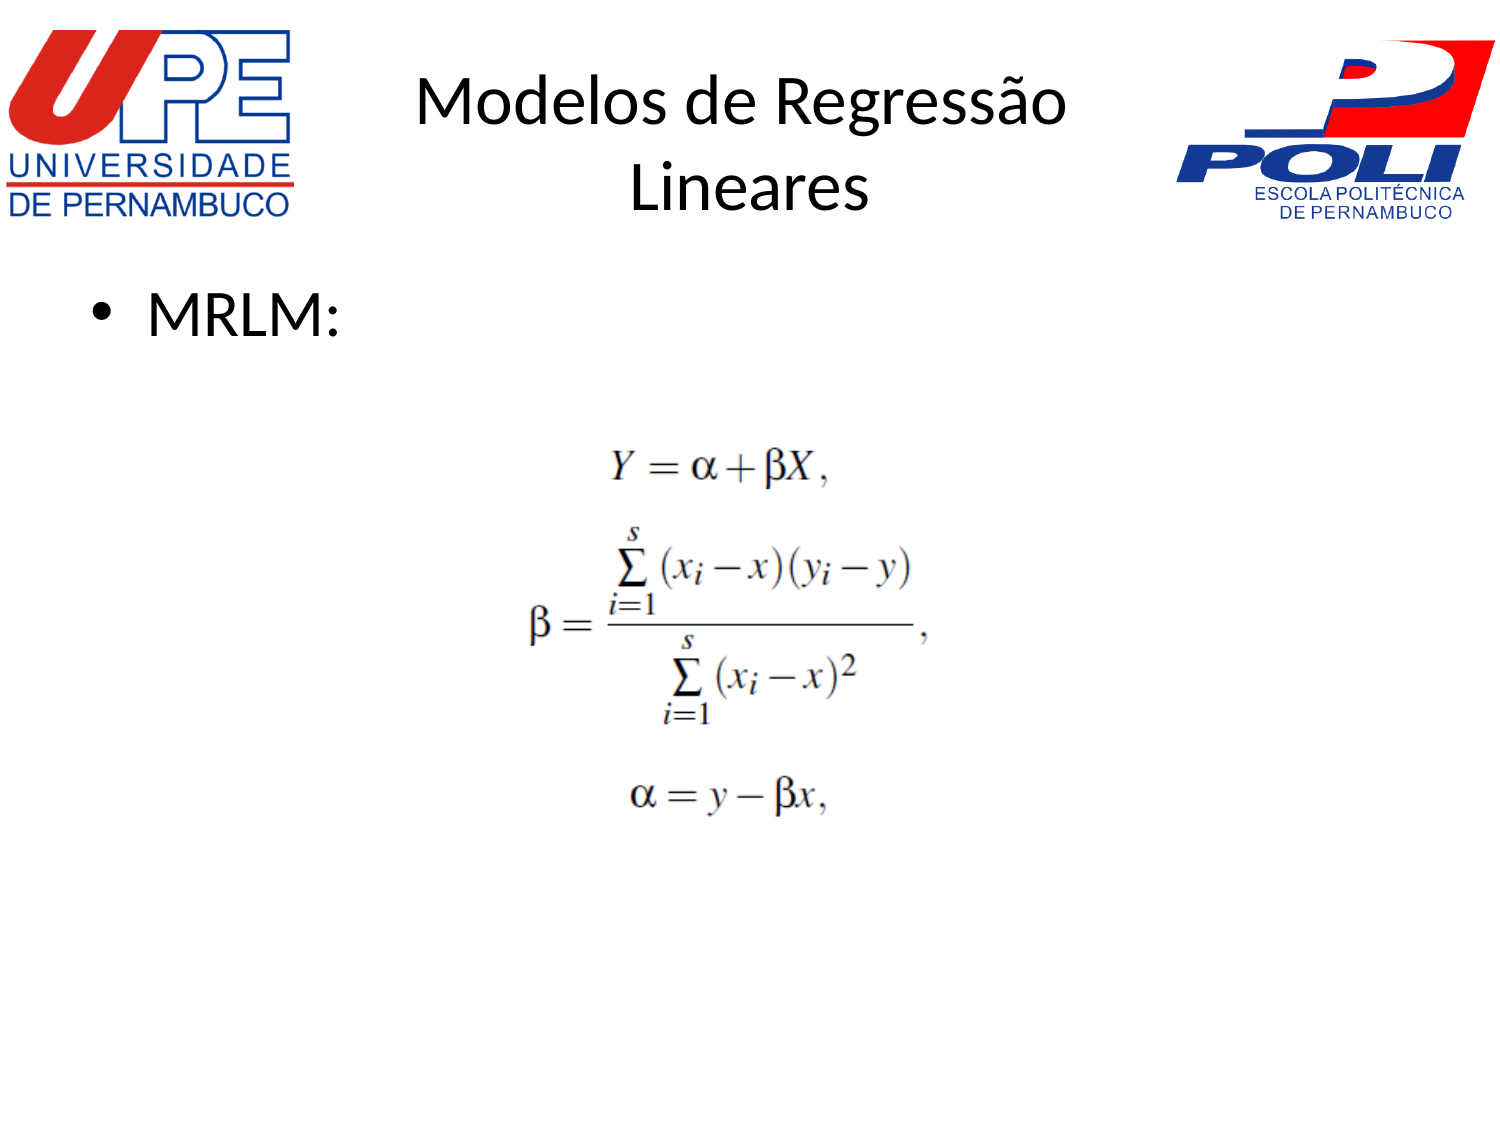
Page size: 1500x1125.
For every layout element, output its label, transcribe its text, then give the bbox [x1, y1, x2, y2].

picture [1151, 6, 1497, 228]
picture [591, 432, 838, 499]
picture [477, 524, 948, 831]
picture [6, 30, 294, 217]
list MRLM: [75, 262, 1425, 1005]
title Modelos de Regressão Lineares [75, 45, 1148, 233]
